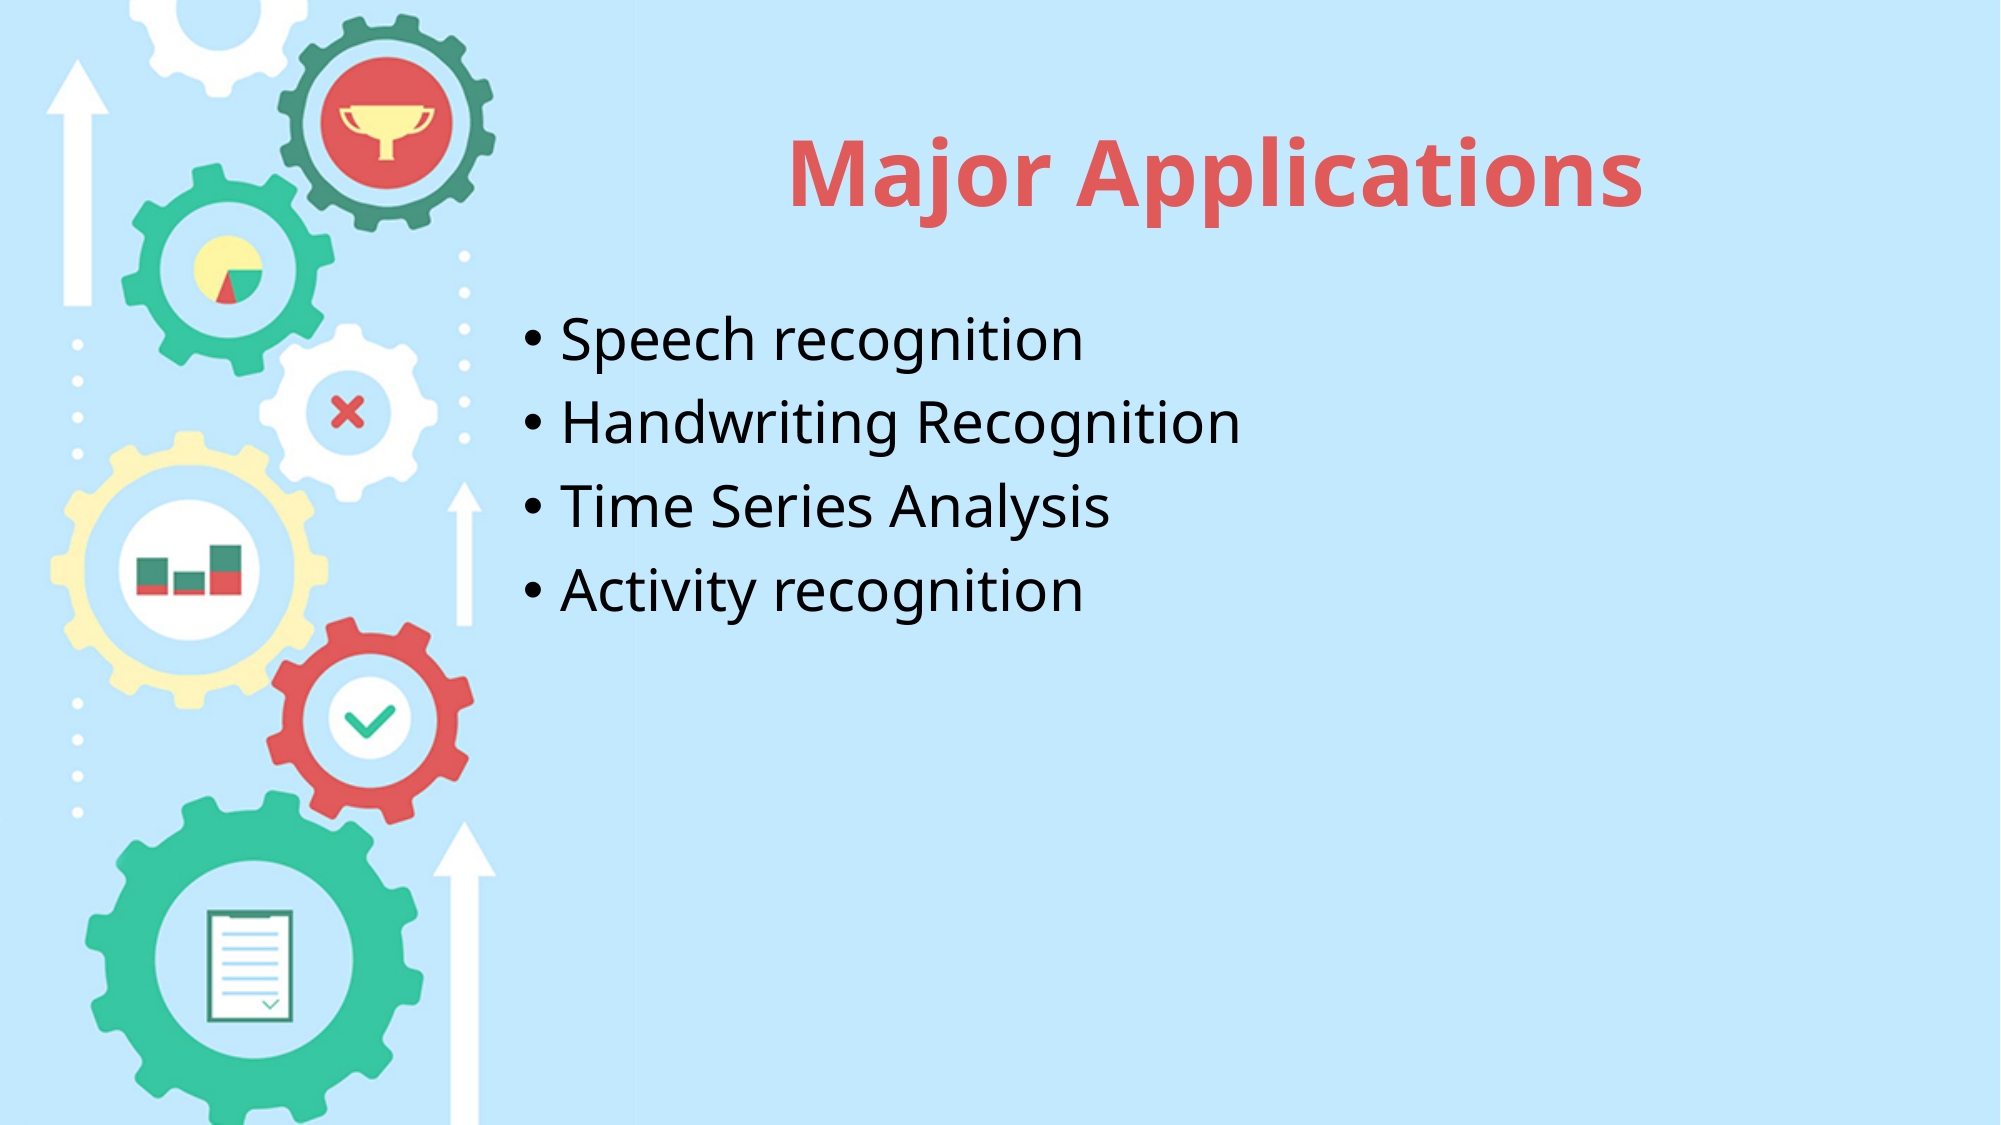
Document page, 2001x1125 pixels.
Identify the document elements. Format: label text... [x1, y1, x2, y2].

title Major Applications [507, 68, 1923, 286]
list Speech recognition Handwriting Recognition Time Series Analysis Activity recognition [507, 302, 1923, 1022]
picture [0, 0, 2001, 1125]
